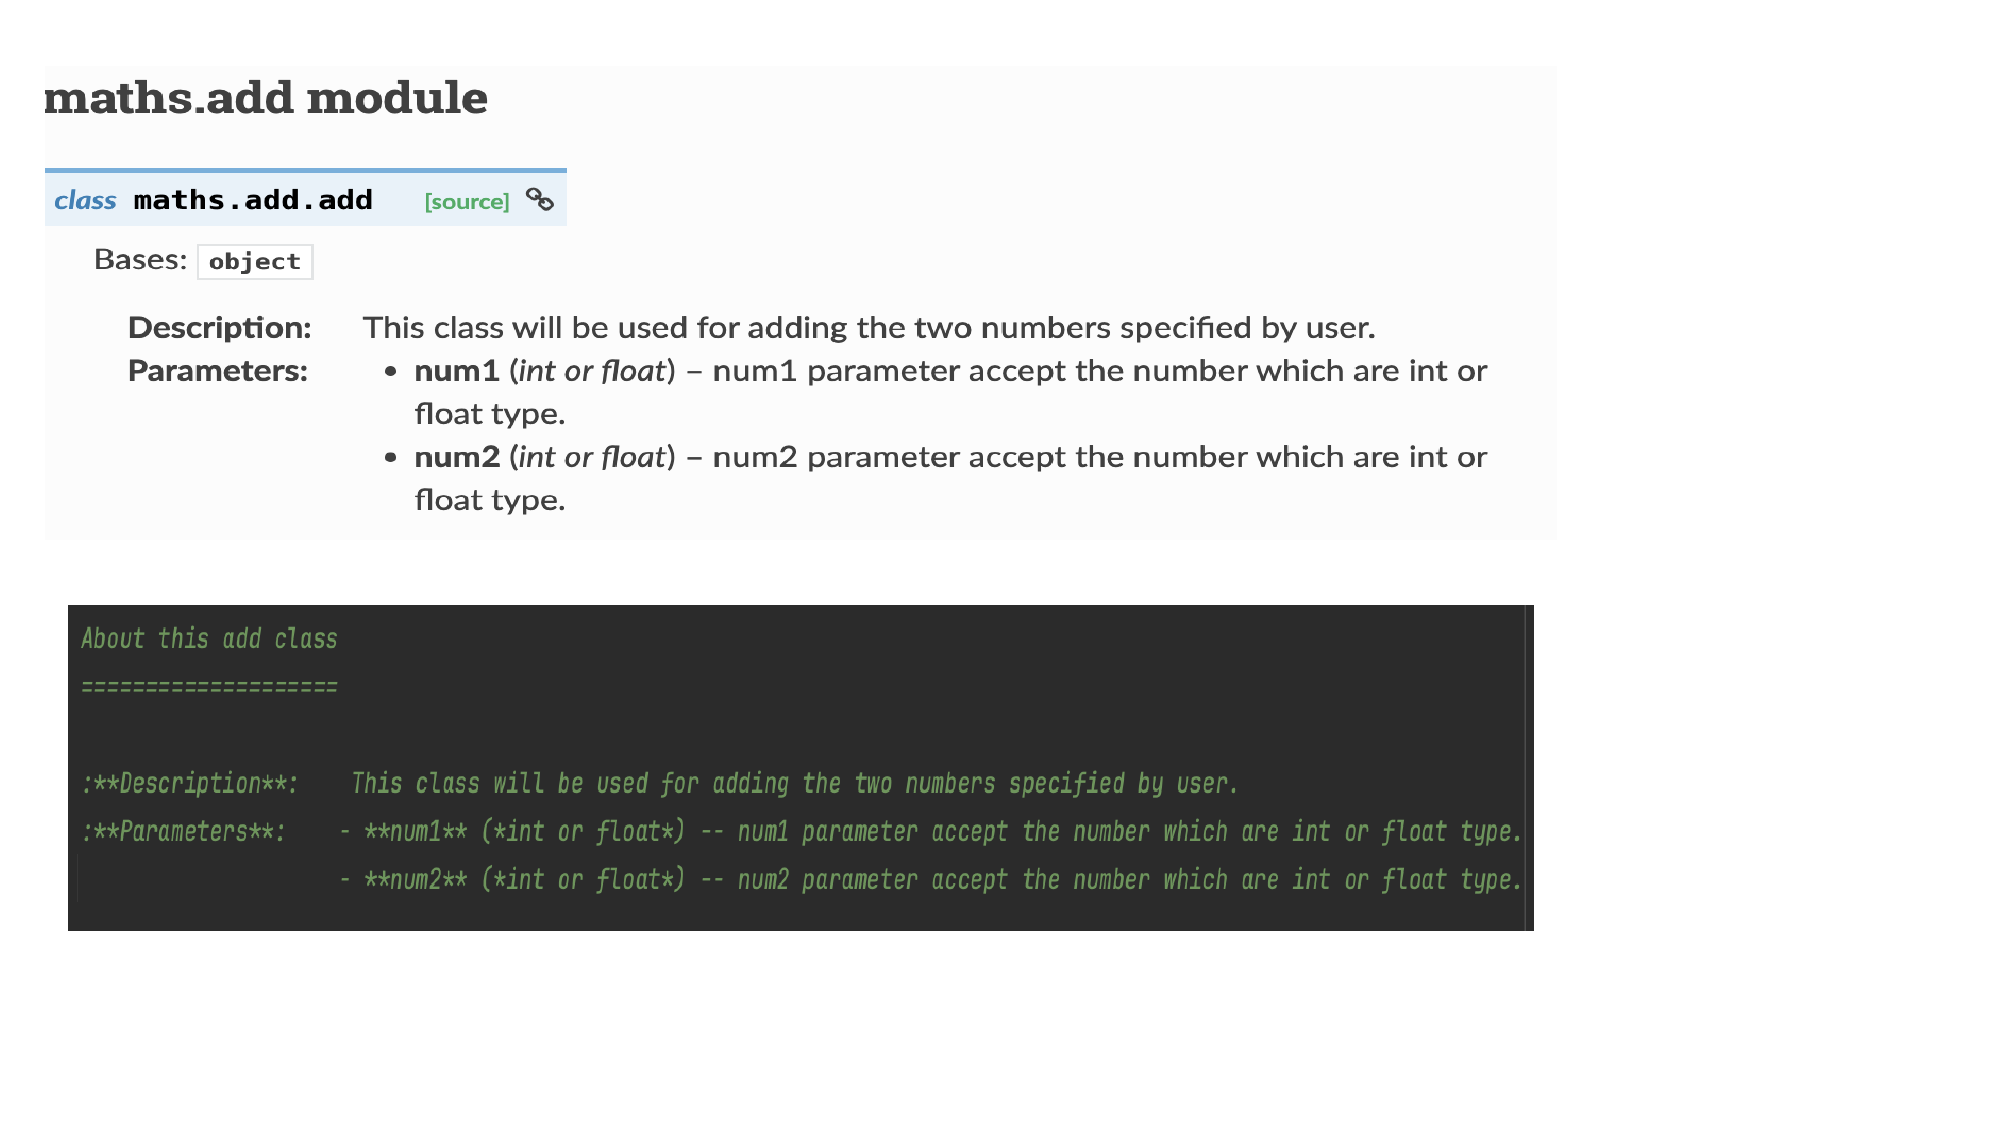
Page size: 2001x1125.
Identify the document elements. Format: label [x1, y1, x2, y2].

picture [67, 605, 1534, 932]
picture [44, 66, 1558, 541]
